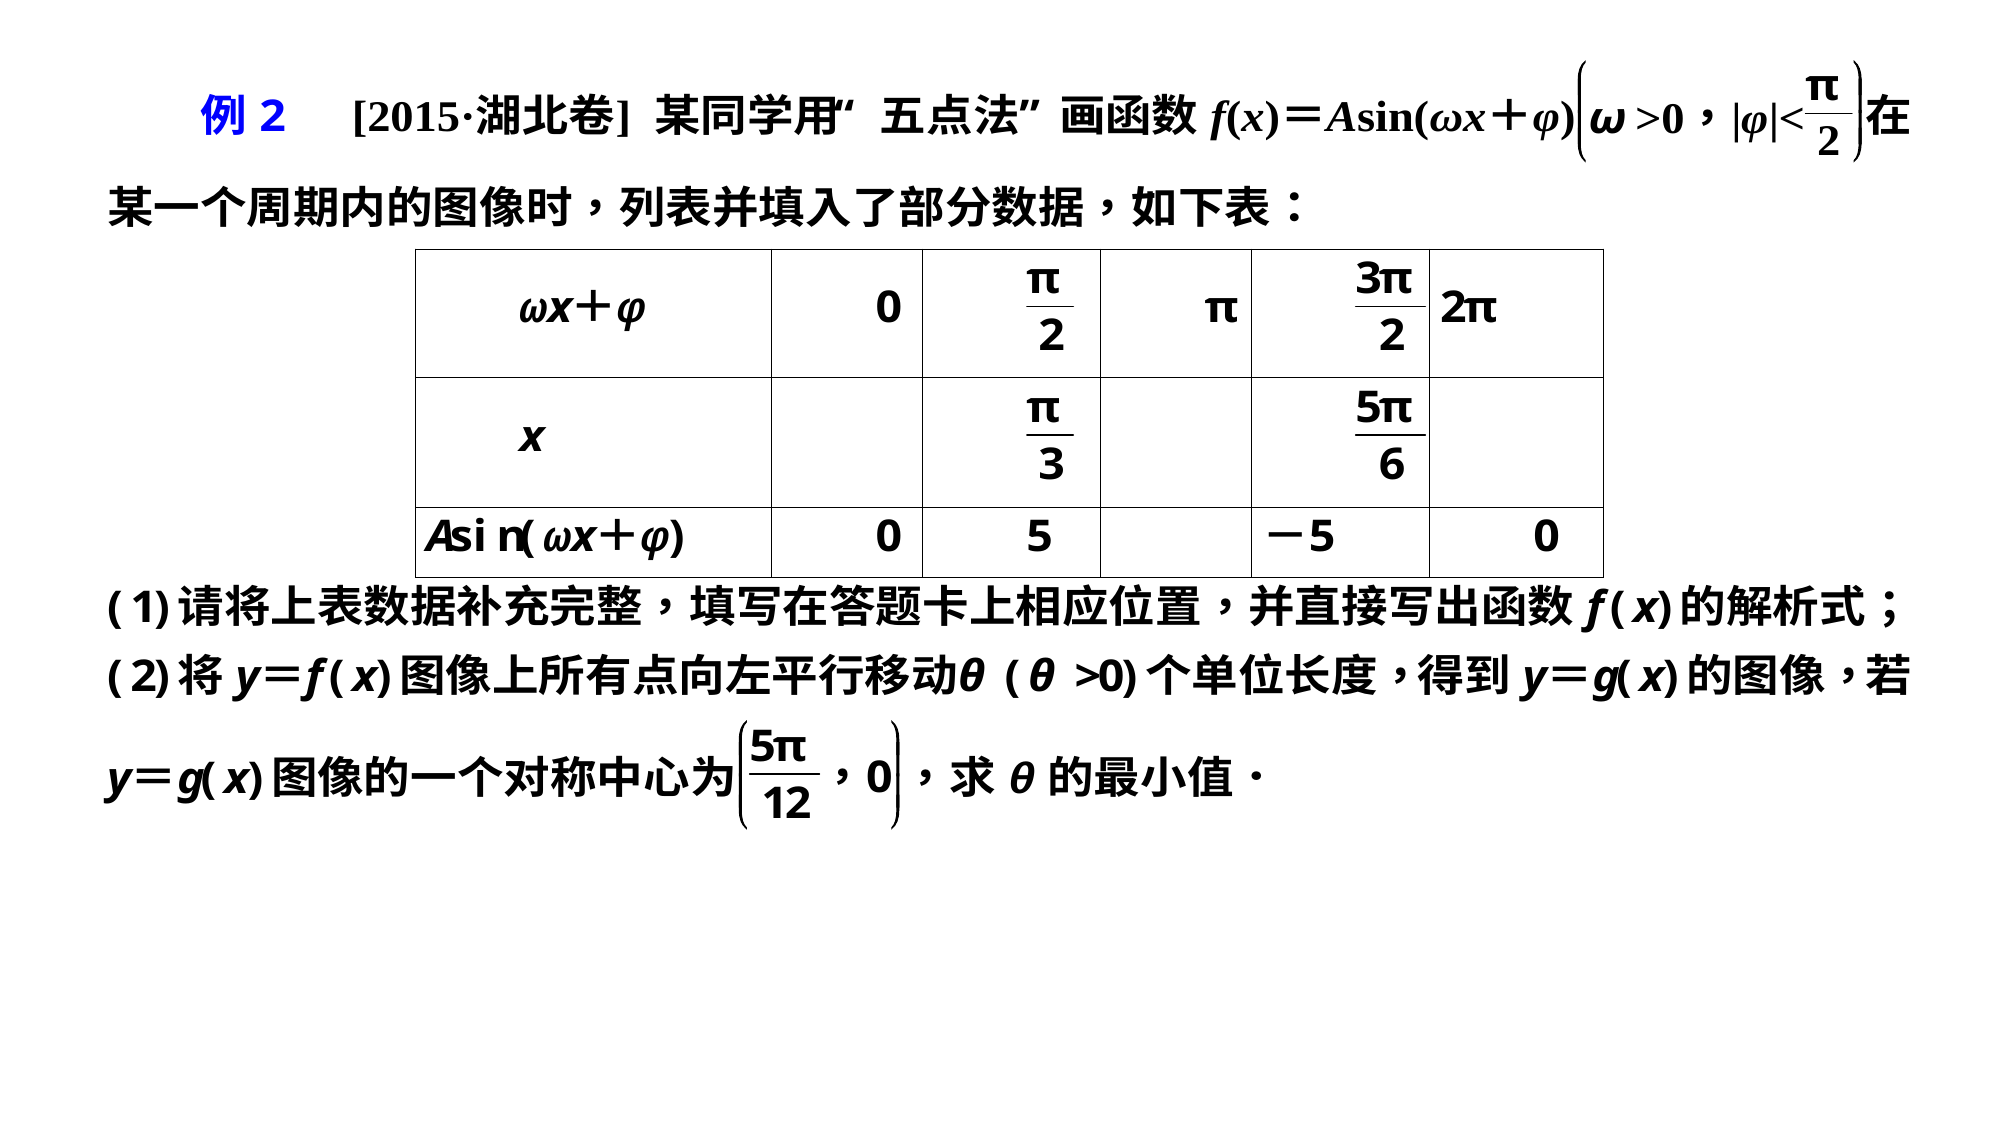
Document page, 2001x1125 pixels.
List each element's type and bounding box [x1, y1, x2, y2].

text_box [96, 57, 1927, 875]
